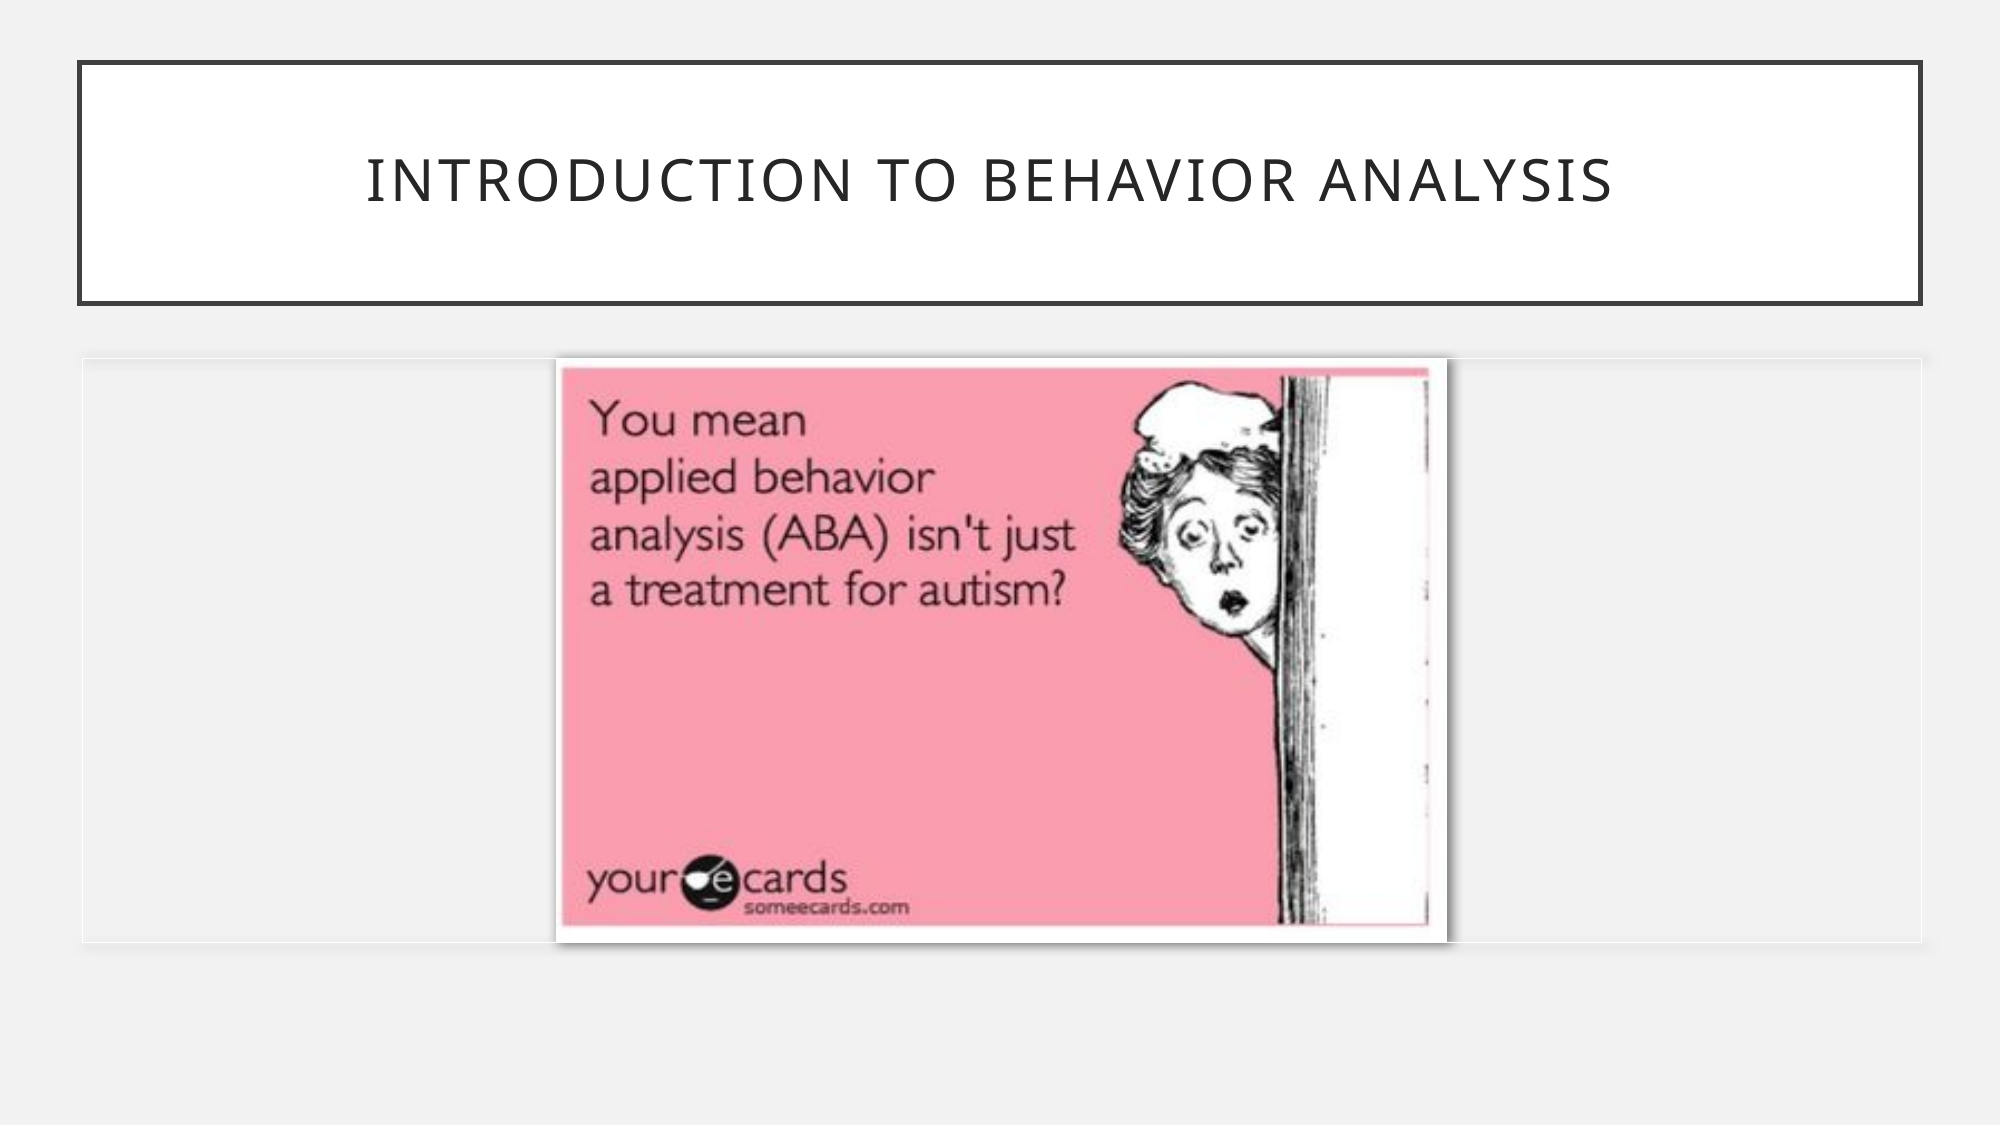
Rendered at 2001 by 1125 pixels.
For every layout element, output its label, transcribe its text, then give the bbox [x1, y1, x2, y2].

picture [82, 358, 1921, 943]
title Introduction to Behavior Analysis [77, 60, 1923, 306]
